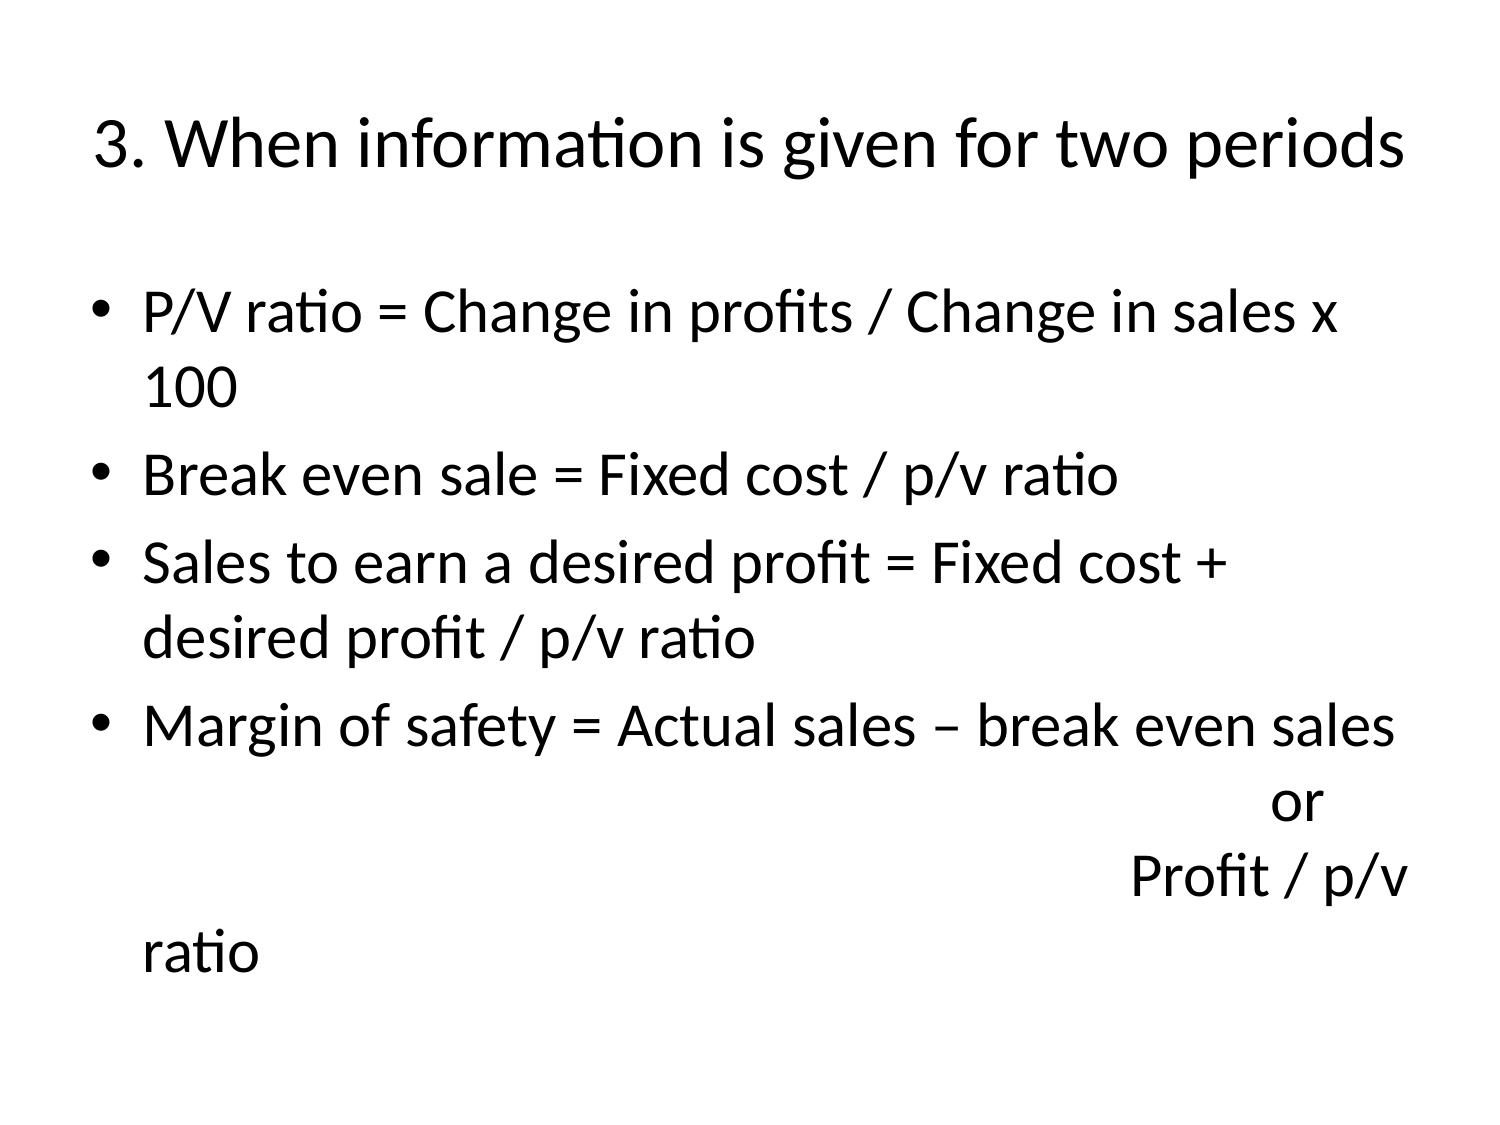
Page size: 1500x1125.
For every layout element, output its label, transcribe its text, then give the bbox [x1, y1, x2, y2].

title 3. When information is given for two periods [75, 45, 1425, 233]
list P/V ratio = Change in profits / Change in sales x 100 Break even sale = Fixed cost / p/v ratio Sales to earn a desired profit = Fixed cost + desired profit / p/v ratio Margin of safety = Actual sales – break even sales or Profit / p/v ratio [75, 262, 1425, 1005]
